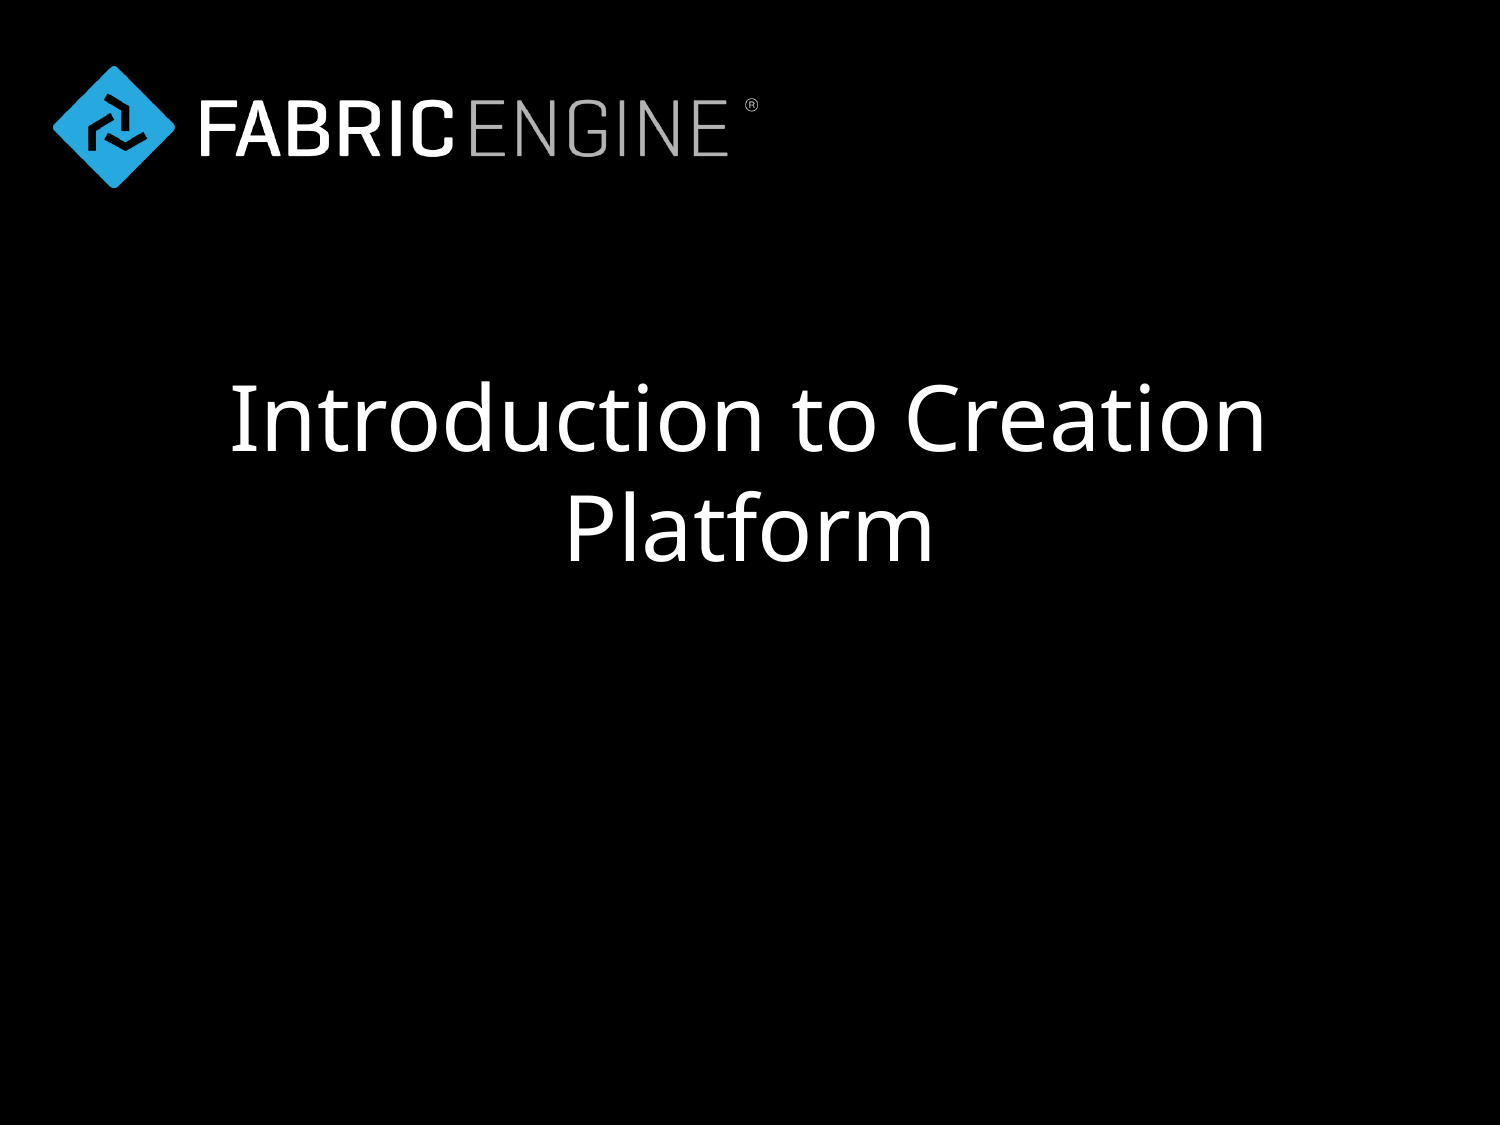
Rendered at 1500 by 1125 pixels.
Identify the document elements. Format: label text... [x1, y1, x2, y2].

picture [53, 66, 758, 188]
title Introduction to Creation Platform [112, 349, 1388, 591]
